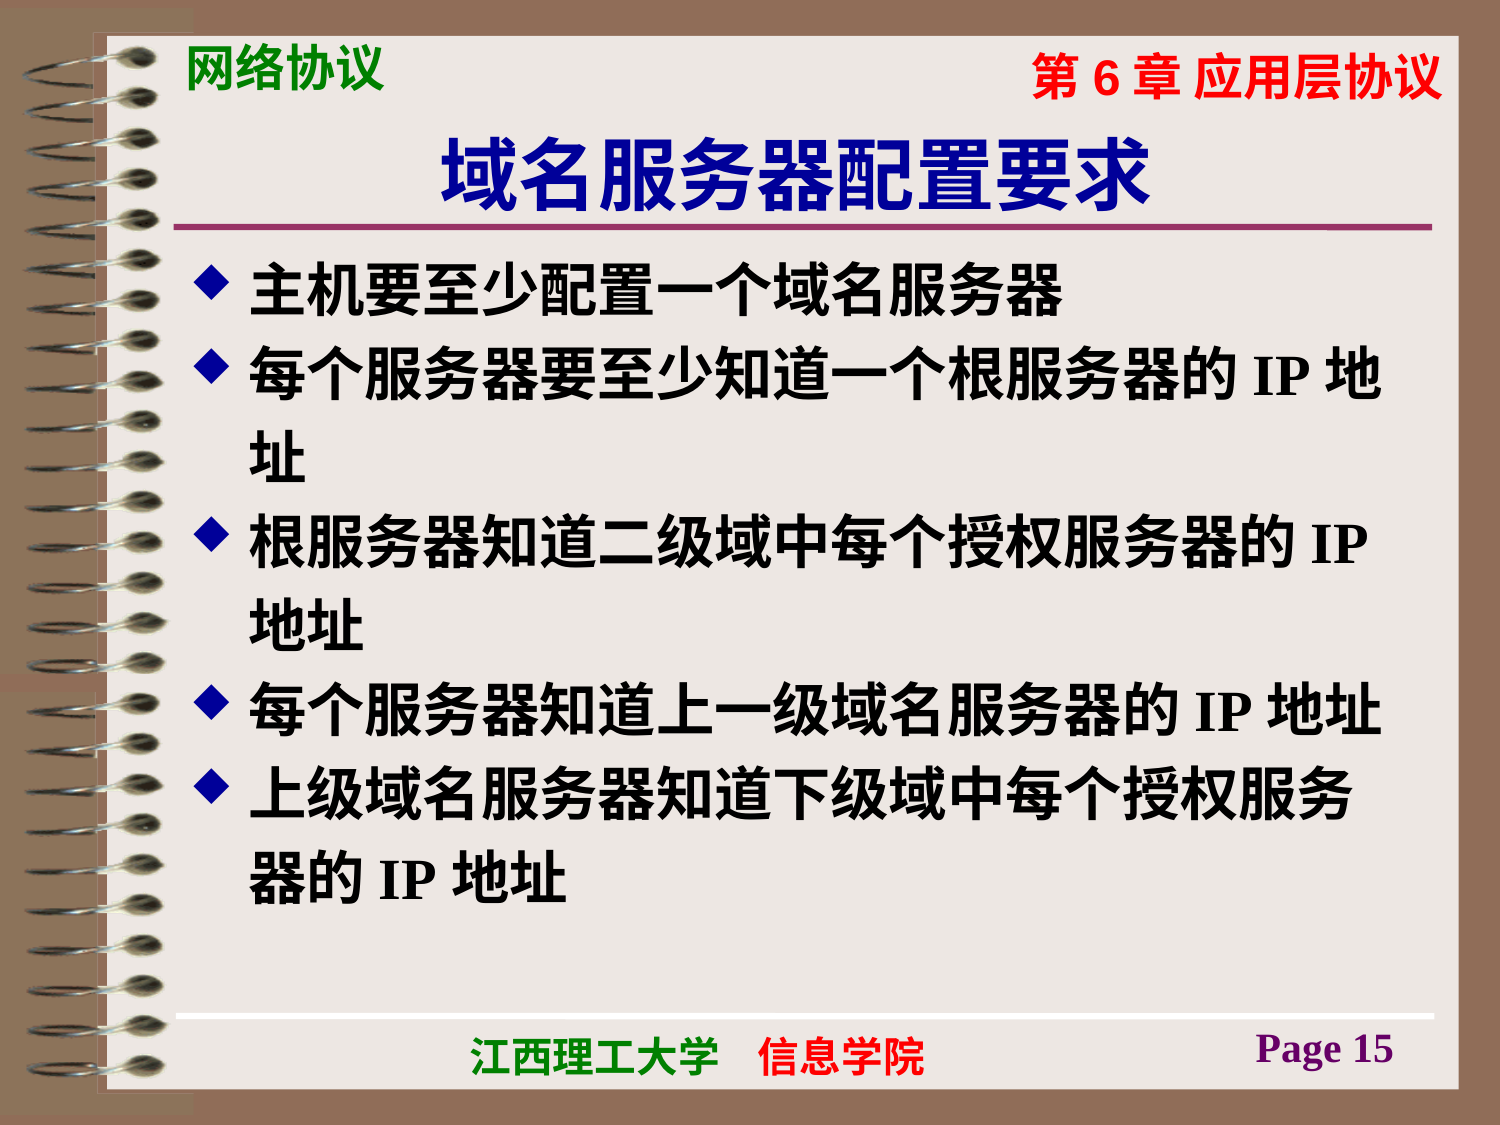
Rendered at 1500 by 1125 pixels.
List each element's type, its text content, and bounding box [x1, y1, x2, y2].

text_box 域名服务器配置要求 [171, 113, 1422, 228]
slide_number Page 15 [1196, 1036, 1410, 1066]
text_box 主机要至少配置一个域名服务器 每个服务器要至少知道一个根服务器的IP地址 根服务器知道二级域中每个授权服务器的IP地址 每个服务器知道上一级域名服务器的IP地址 上级域名服务器知道下级域中每个授权服务器的IP地址 [174, 231, 1425, 1036]
picture [0, 692, 194, 1115]
picture [0, 8, 194, 674]
